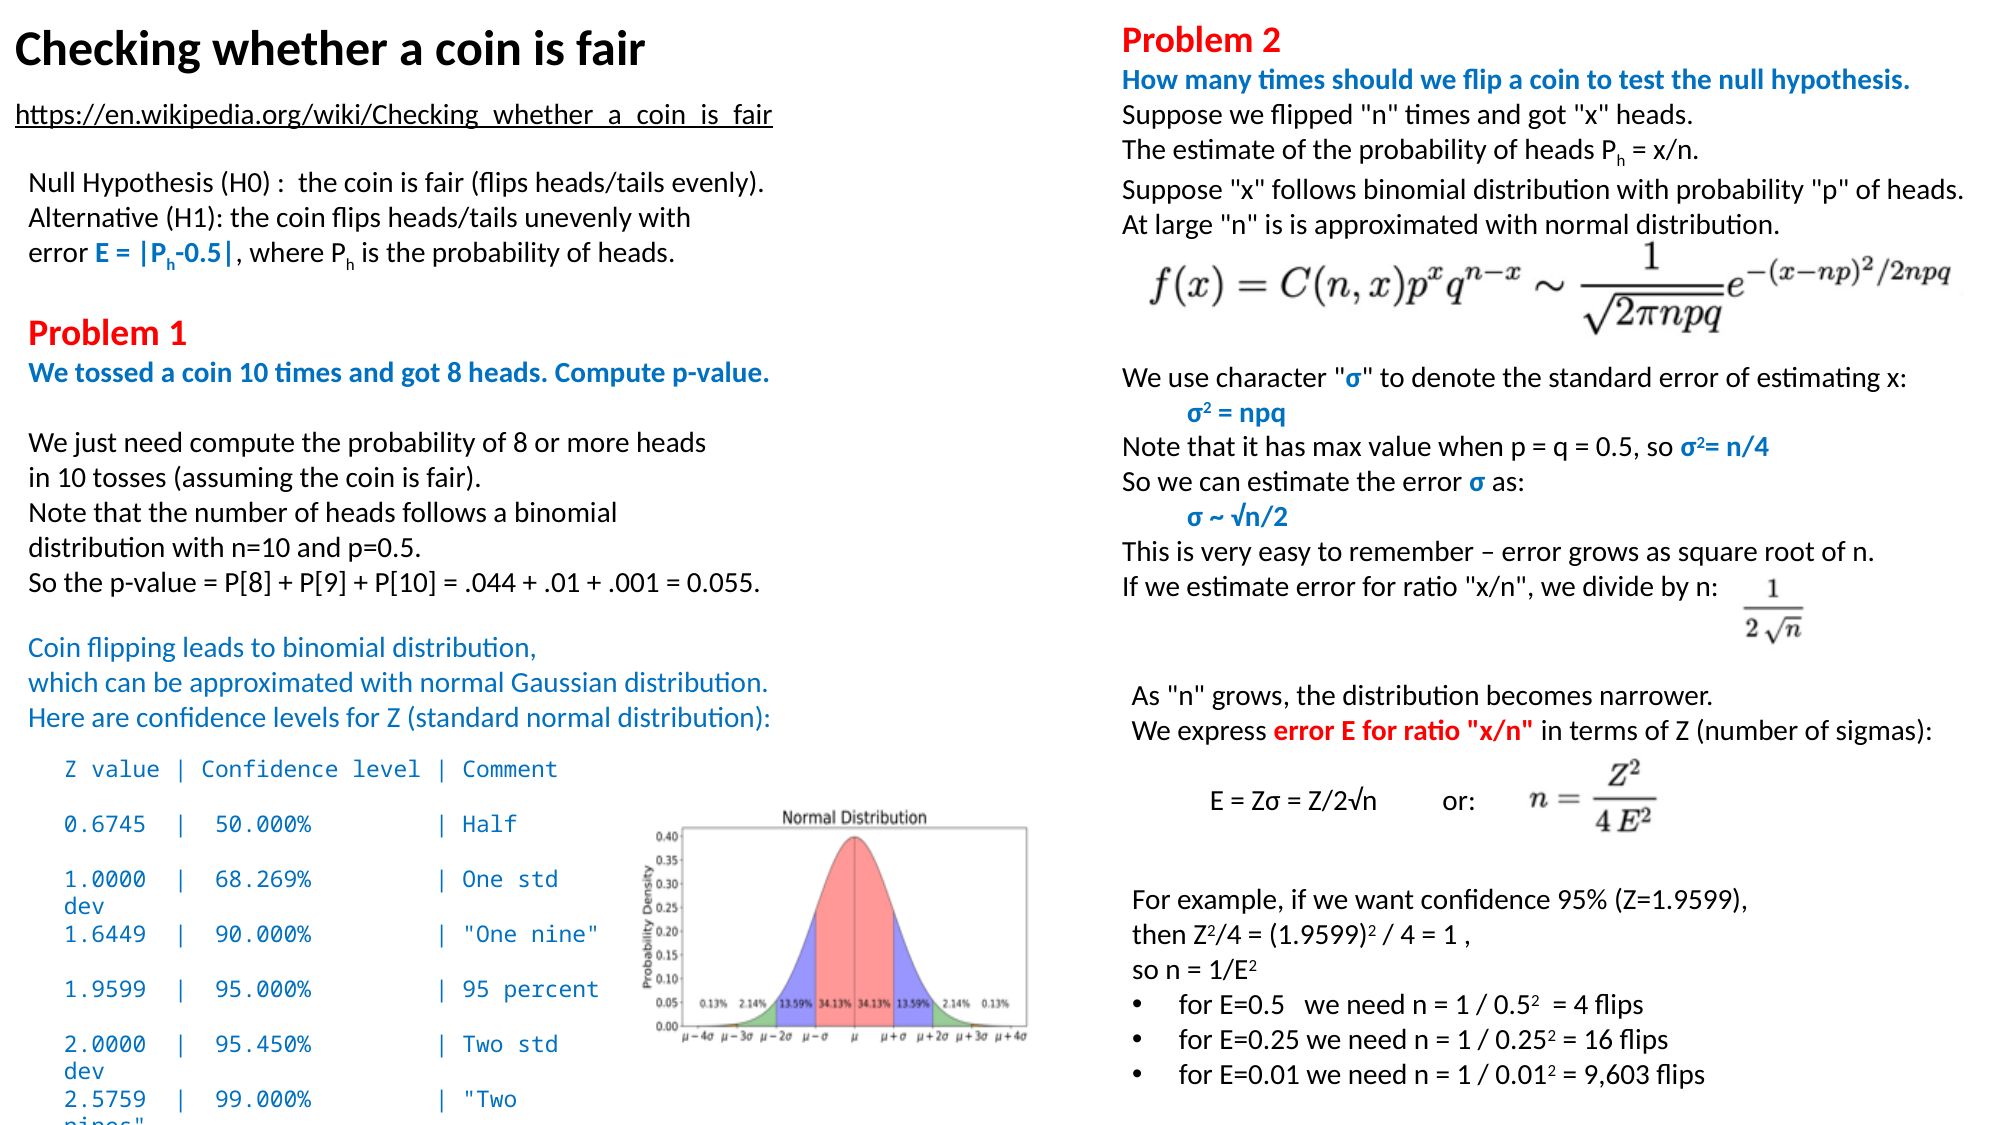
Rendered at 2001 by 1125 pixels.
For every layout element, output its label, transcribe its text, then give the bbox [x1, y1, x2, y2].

text_box Problem 2 How many times should we flip a coin to test the null hypothesis. Suppose we flipped "n" times and got "x" heads. The estimate of the probability of heads Ph = x/n. Suppose "x" follows binomial distribution with probability "p" of heads. At large "n" is is approximated with normal distribution. [1107, 0, 1993, 234]
picture [1520, 748, 1674, 845]
text_box We use character "σ" to denote the standard error of estimating x: σ2 = npq Note that it has max value when p = q = 0.5, so σ2= n/4 So we can estimate the error σ as: σ ~ √n/2 This is very easy to remember – error grows as square root of n. If we estimate error for ratio "x/n", we divide by n: [1107, 342, 1936, 612]
picture [1135, 227, 1963, 355]
picture [635, 796, 1036, 1061]
text_box Coin flipping leads to binomial distribution, which can be approximated with normal Gaussian distribution. Here are confidence levels for Z (standard normal distribution): [13, 620, 813, 741]
text_box Null Hypothesis (H0) : the coin is fair (flips heads/tails evenly). Alternative (H1): the coin flips heads/tails unevenly with error E = |Ph-0.5|, where Ph is the probability of heads. Problem 1 We tossed a coin 10 times and got 8 heads. Compute p-value. We just need compute the probability of 8 or more heads in 10 tosses (assuming the coin is fair). Note that the number of heads follows a binomial distribution with n=10 and p=0.5. So the p-value = P[8] + P[9] + P[10] = .044 + .01 + .001 = 0.055. [13, 148, 800, 612]
picture [1735, 569, 1816, 653]
text_box As "n" grows, the distribution becomes narrower. We express error E for ratio "x/n" in terms of Z (number of sigmas): E = Zσ = Z/2√n or: [1116, 669, 1978, 824]
text_box Z value | Confidence level | Comment 0.6745 | 50.000% | Half 1.0000 | 68.269% | One std dev 1.6449 | 90.000% | "One nine" 1.9599 | 95.000% | 95 percent 2.0000 | 95.450% | Two std dev 2.5759 | 99.000% | "Two nines" 3.0000 | 99.730% | Three std dev 3.2905 | 99.900% | "Three nines 3.8906 | 99.990% | "Four nines" 4.0000 | 99.993% | Four std dev 4.4172 | 99.999% | "Five nines" [48, 747, 622, 1125]
text_box Checking whether a coin is fair https://en.wikipedia.org/wiki/Checking_whether_a_coin_is_fair [0, 0, 994, 140]
text_box For example, if we want confidence 95% (Z=1.9599), then Z2/4 = (1.9599)2 / 4 = 1 , so n = 1/E2 for E=0.5 we need n = 1 / 0.52 = 4 flips for E=0.25 we need n = 1 / 0.252 = 16 flips for E=0.01 we need n = 1 / 0.012 = 9,603 flips [1117, 873, 1816, 1098]
